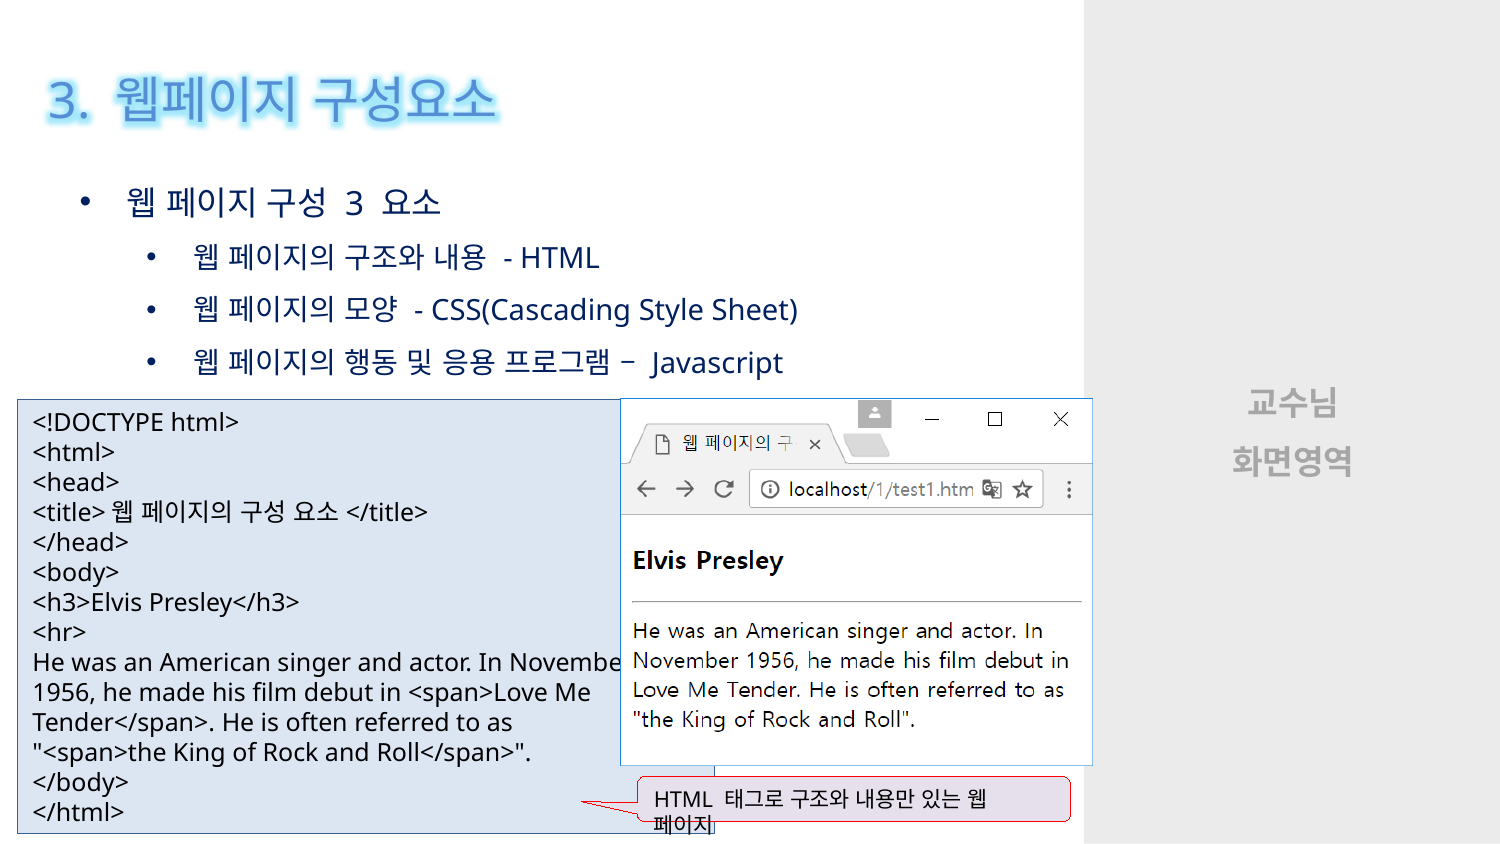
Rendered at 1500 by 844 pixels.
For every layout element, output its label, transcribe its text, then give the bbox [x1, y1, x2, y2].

text_box 웹 페이지 구성 3 요소 웹 페이지의 구조와 내용 - HTML 웹 페이지의 모양 - CSS(Cascading Style Sheet) 웹 페이지의 행동 및 응용 프로그램 – Javascript [64, 154, 1067, 399]
text_box <!DOCTYPE html> <html> <head> <title>웹 페이지의 구성 요소</title> </head> <body> <h3>Elvis Presley</h3> <hr> He was an American singer and actor. In November 1956, he made his film debut in <span>Love Me Tender</span>. He is often referred to as "<span>the King of Rock and Roll</span>". </body> </html> [17, 399, 715, 834]
text_box HTML 태그로 구조와 내용만 있는 웹 페이지 [581, 776, 1071, 822]
text_box 3. 웹페이지 구성요소 [34, 55, 1036, 137]
picture [619, 398, 1093, 766]
